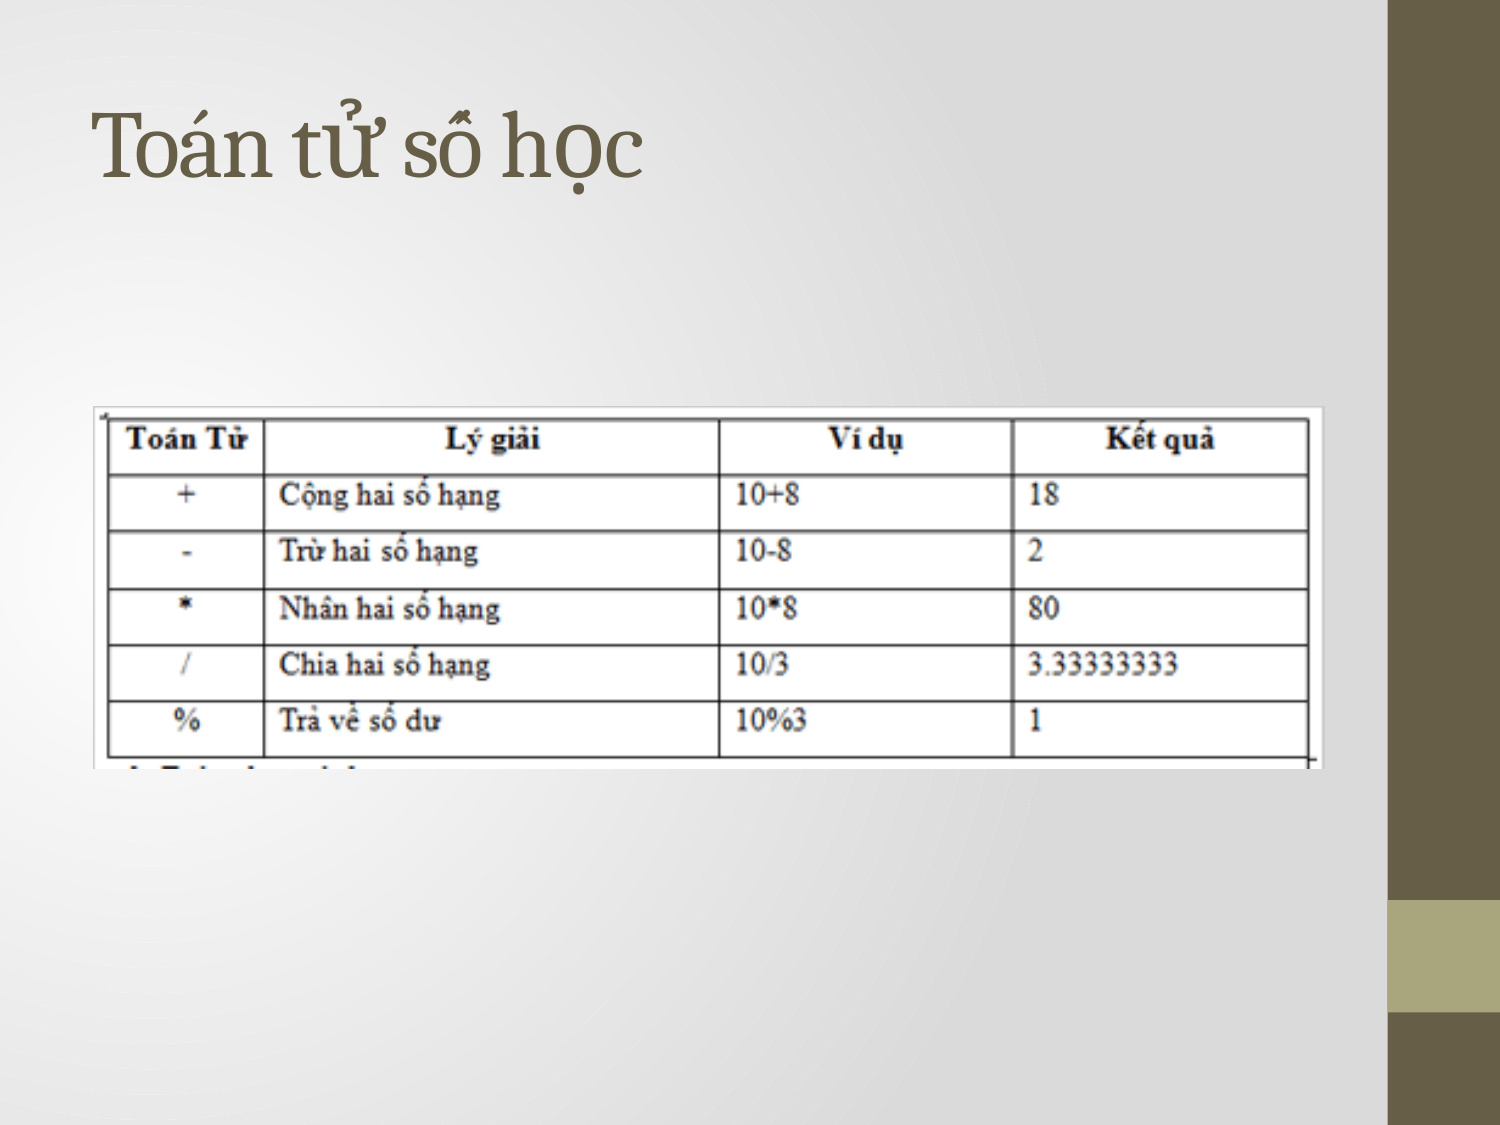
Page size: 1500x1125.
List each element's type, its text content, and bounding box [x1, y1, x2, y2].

picture [93, 405, 1326, 770]
title Toán tử số học [75, 45, 1325, 233]
